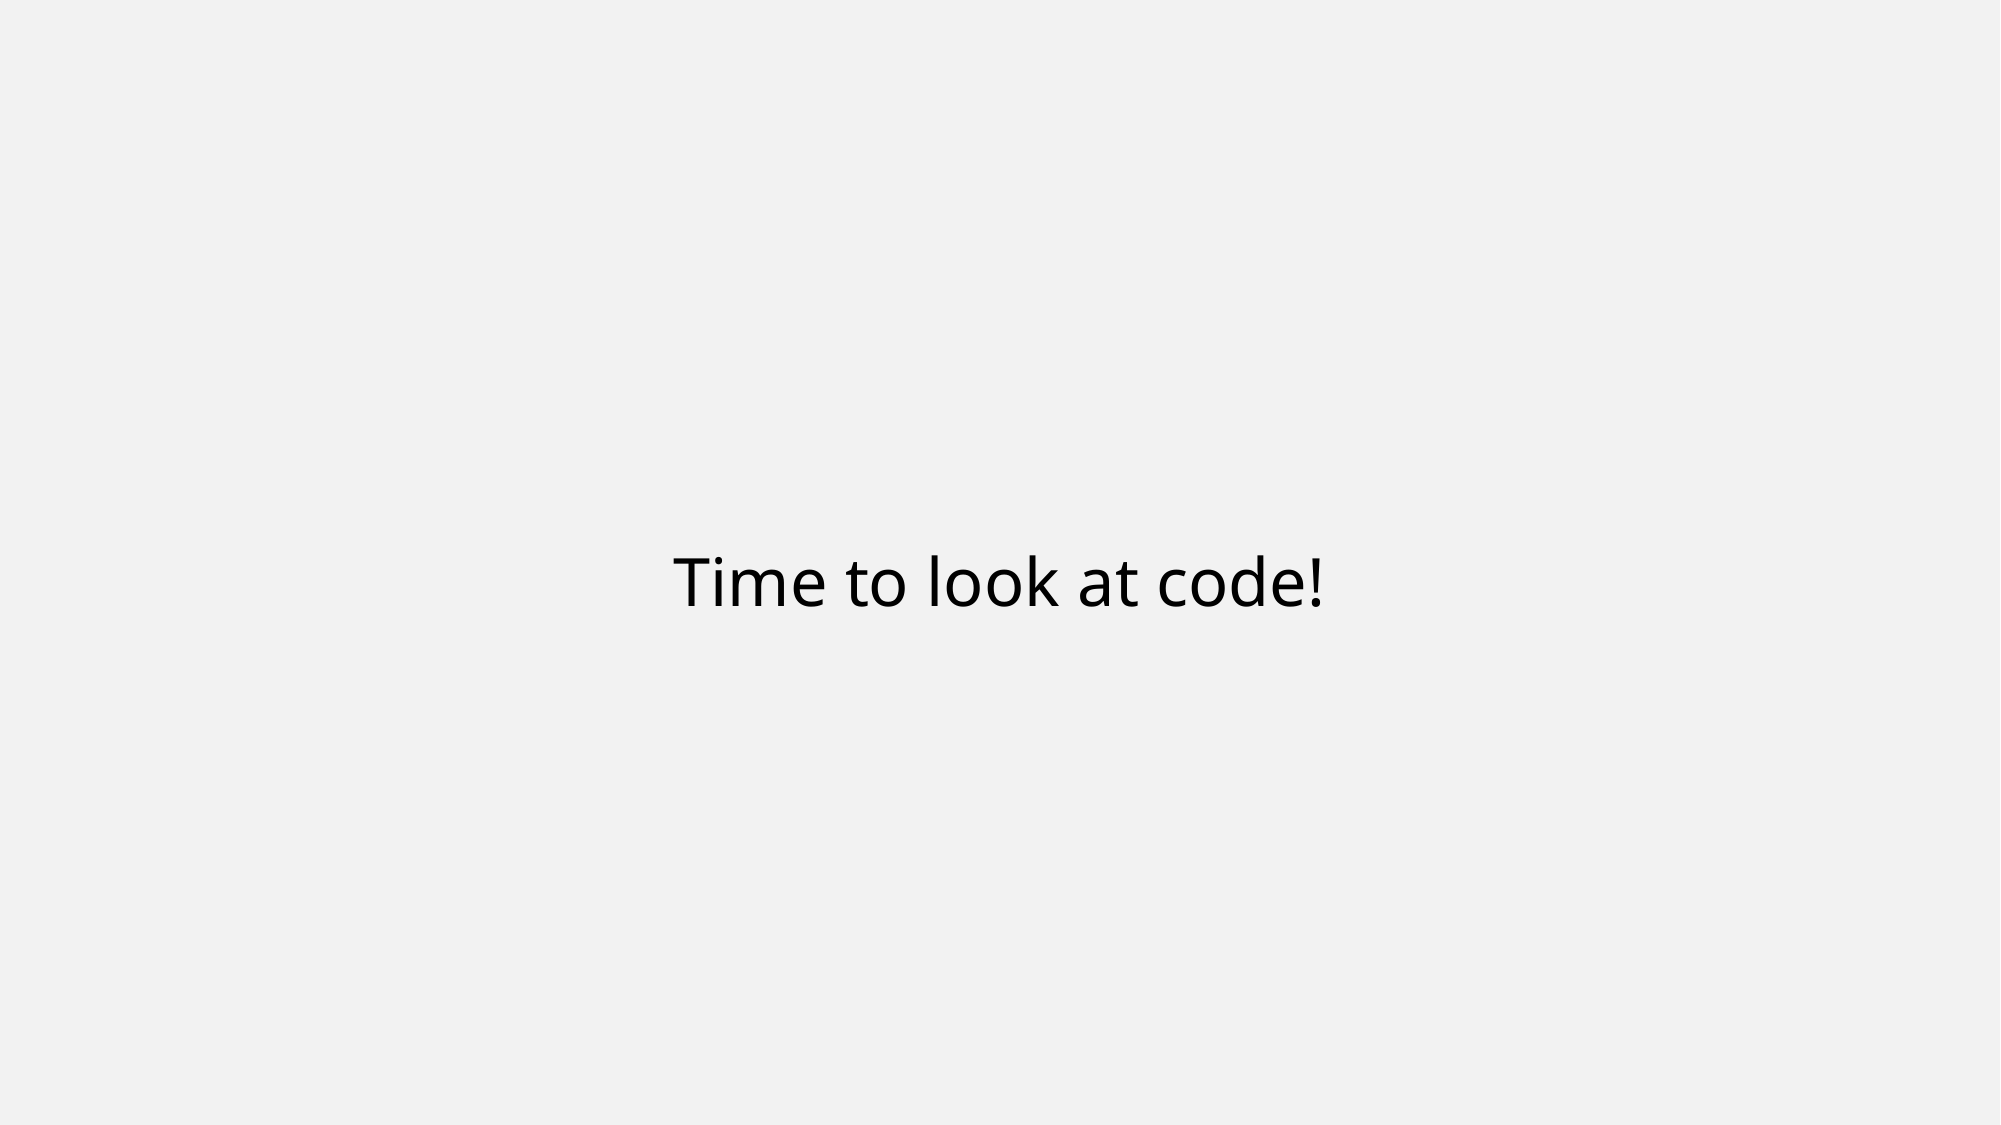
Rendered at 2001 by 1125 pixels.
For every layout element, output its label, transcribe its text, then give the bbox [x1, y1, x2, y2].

text_box Time to look at code! [499, 532, 1500, 627]
